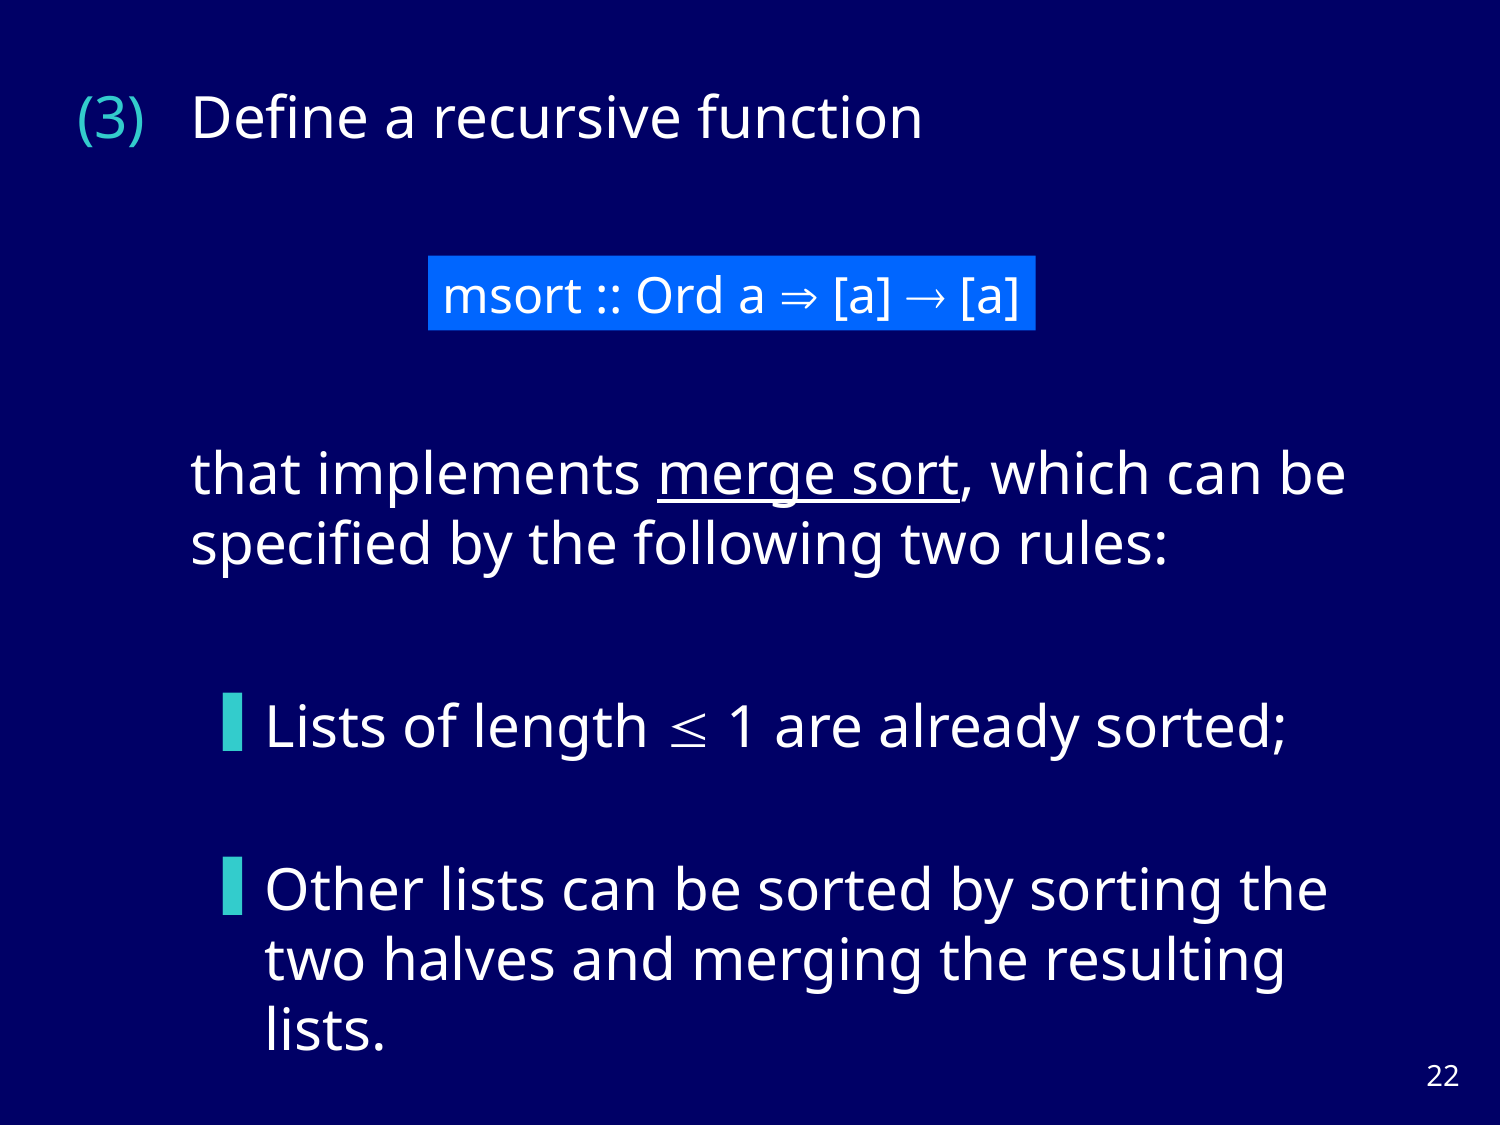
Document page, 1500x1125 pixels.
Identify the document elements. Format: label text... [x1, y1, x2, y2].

text_box (3) [62, 72, 161, 158]
text_box Lists of length  1 are already sorted; Other lists can be sorted by sorting the two halves and merging the resulting lists. [193, 681, 1429, 1048]
text_box that implements merge sort, which can be specified by the following two rules: [175, 428, 1403, 584]
text_box msort :: Ord a  [a]  [a] [428, 255, 1036, 331]
slide_number 21 [1374, 1050, 1475, 1100]
text_box Define a recursive function [175, 72, 1416, 158]
